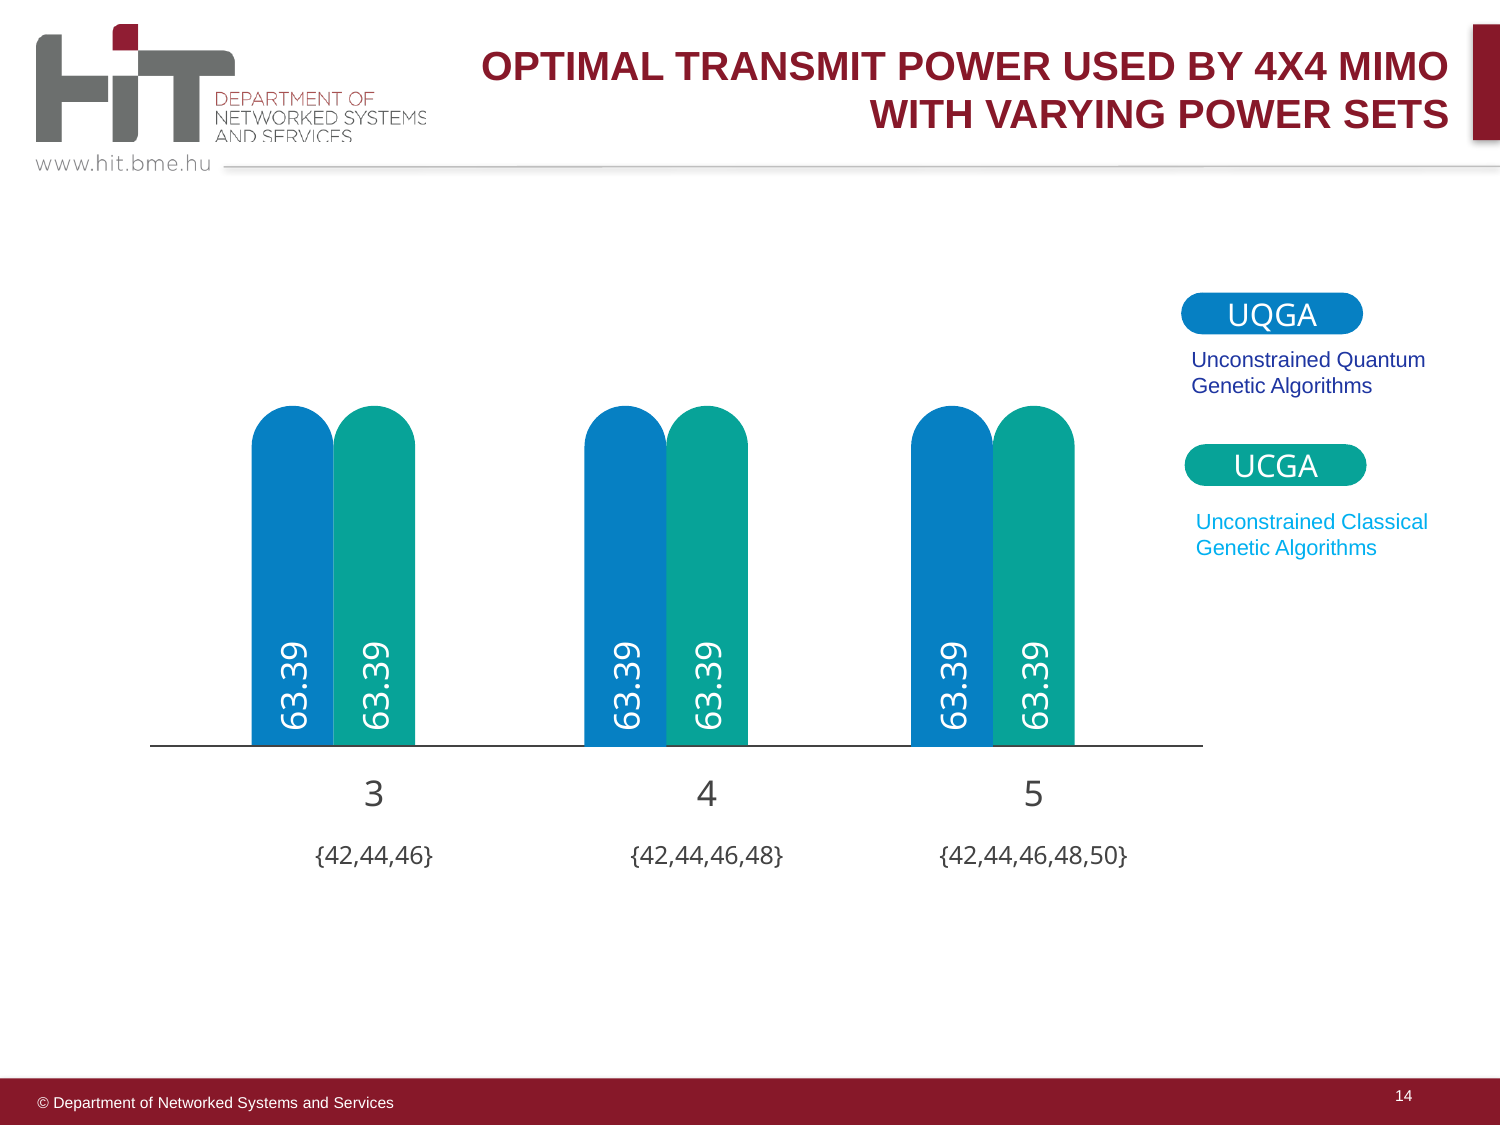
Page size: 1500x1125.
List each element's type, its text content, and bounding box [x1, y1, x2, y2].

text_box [240, 405, 508, 745]
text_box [573, 405, 841, 887]
text_box Unconstrained Classical Genetic Algorithms [1181, 473, 1480, 568]
title Optimal Transmit Power Used By 4x4 MIMO With Varying Power Sets [439, 31, 1465, 143]
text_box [240, 754, 508, 887]
text_box Unconstrained Quantum Genetic Algorithms [1371, 312, 1500, 406]
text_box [1180, 292, 1367, 487]
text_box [899, 405, 1168, 887]
